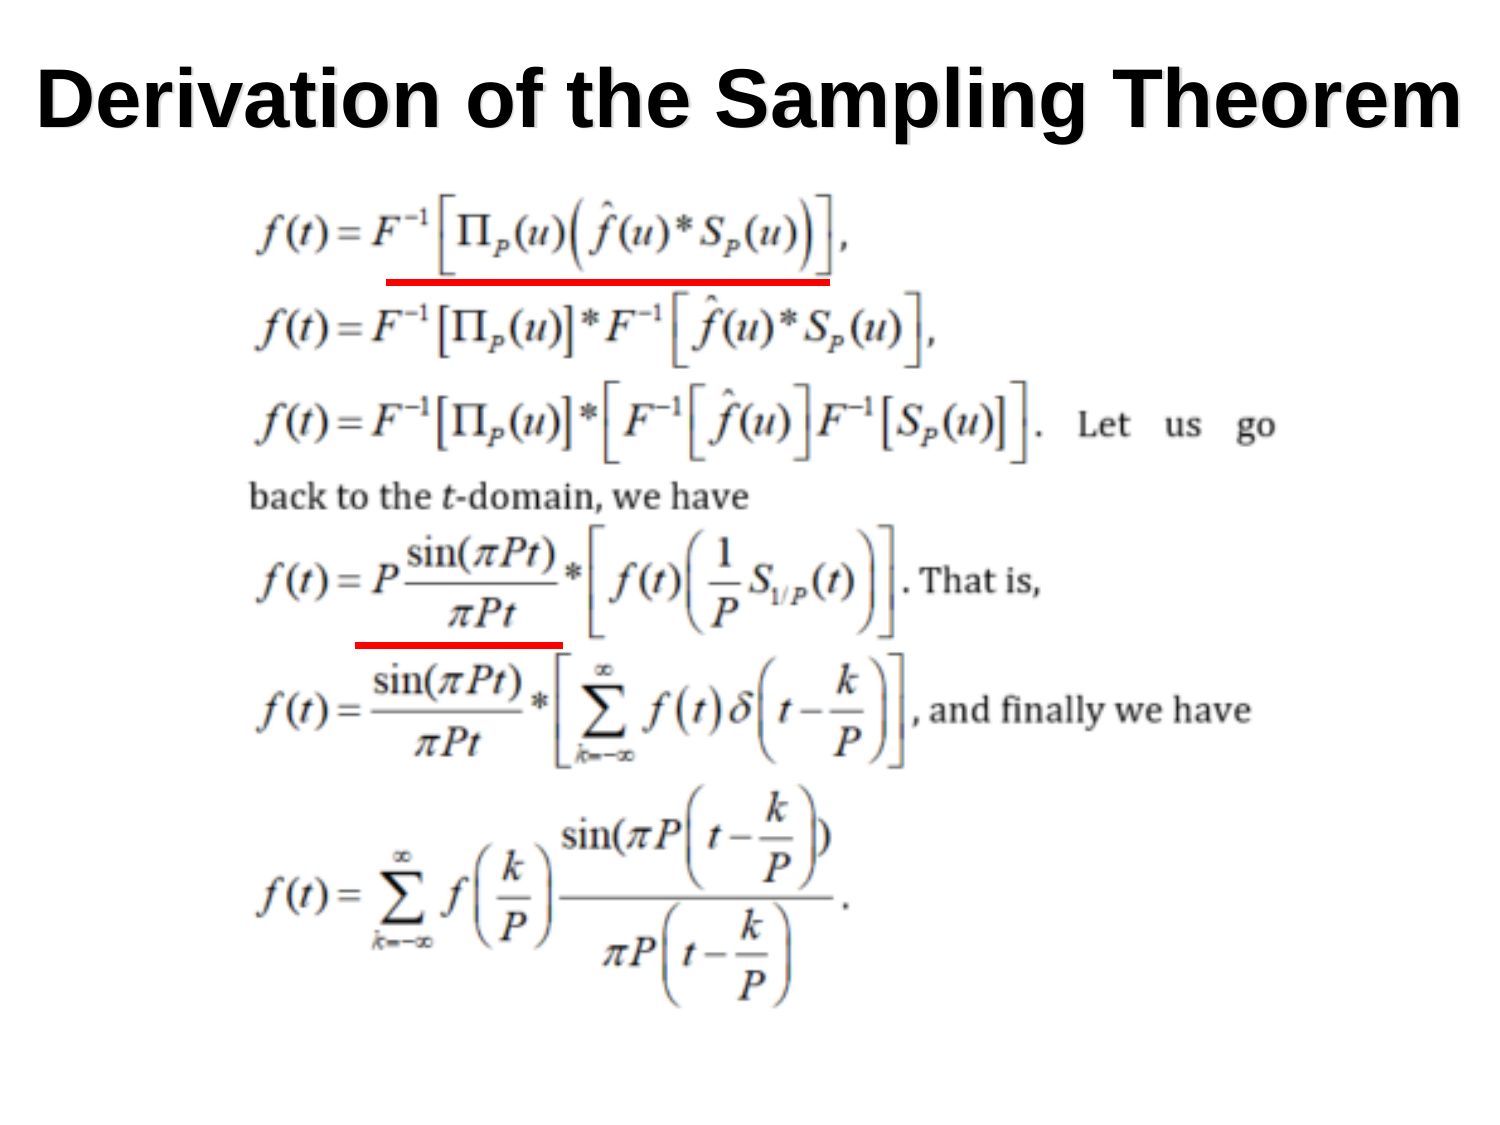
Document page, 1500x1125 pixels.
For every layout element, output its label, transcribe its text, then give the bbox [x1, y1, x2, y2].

title Derivation of the Sampling Theorem [0, 24, 1500, 163]
picture [227, 184, 1298, 1029]
